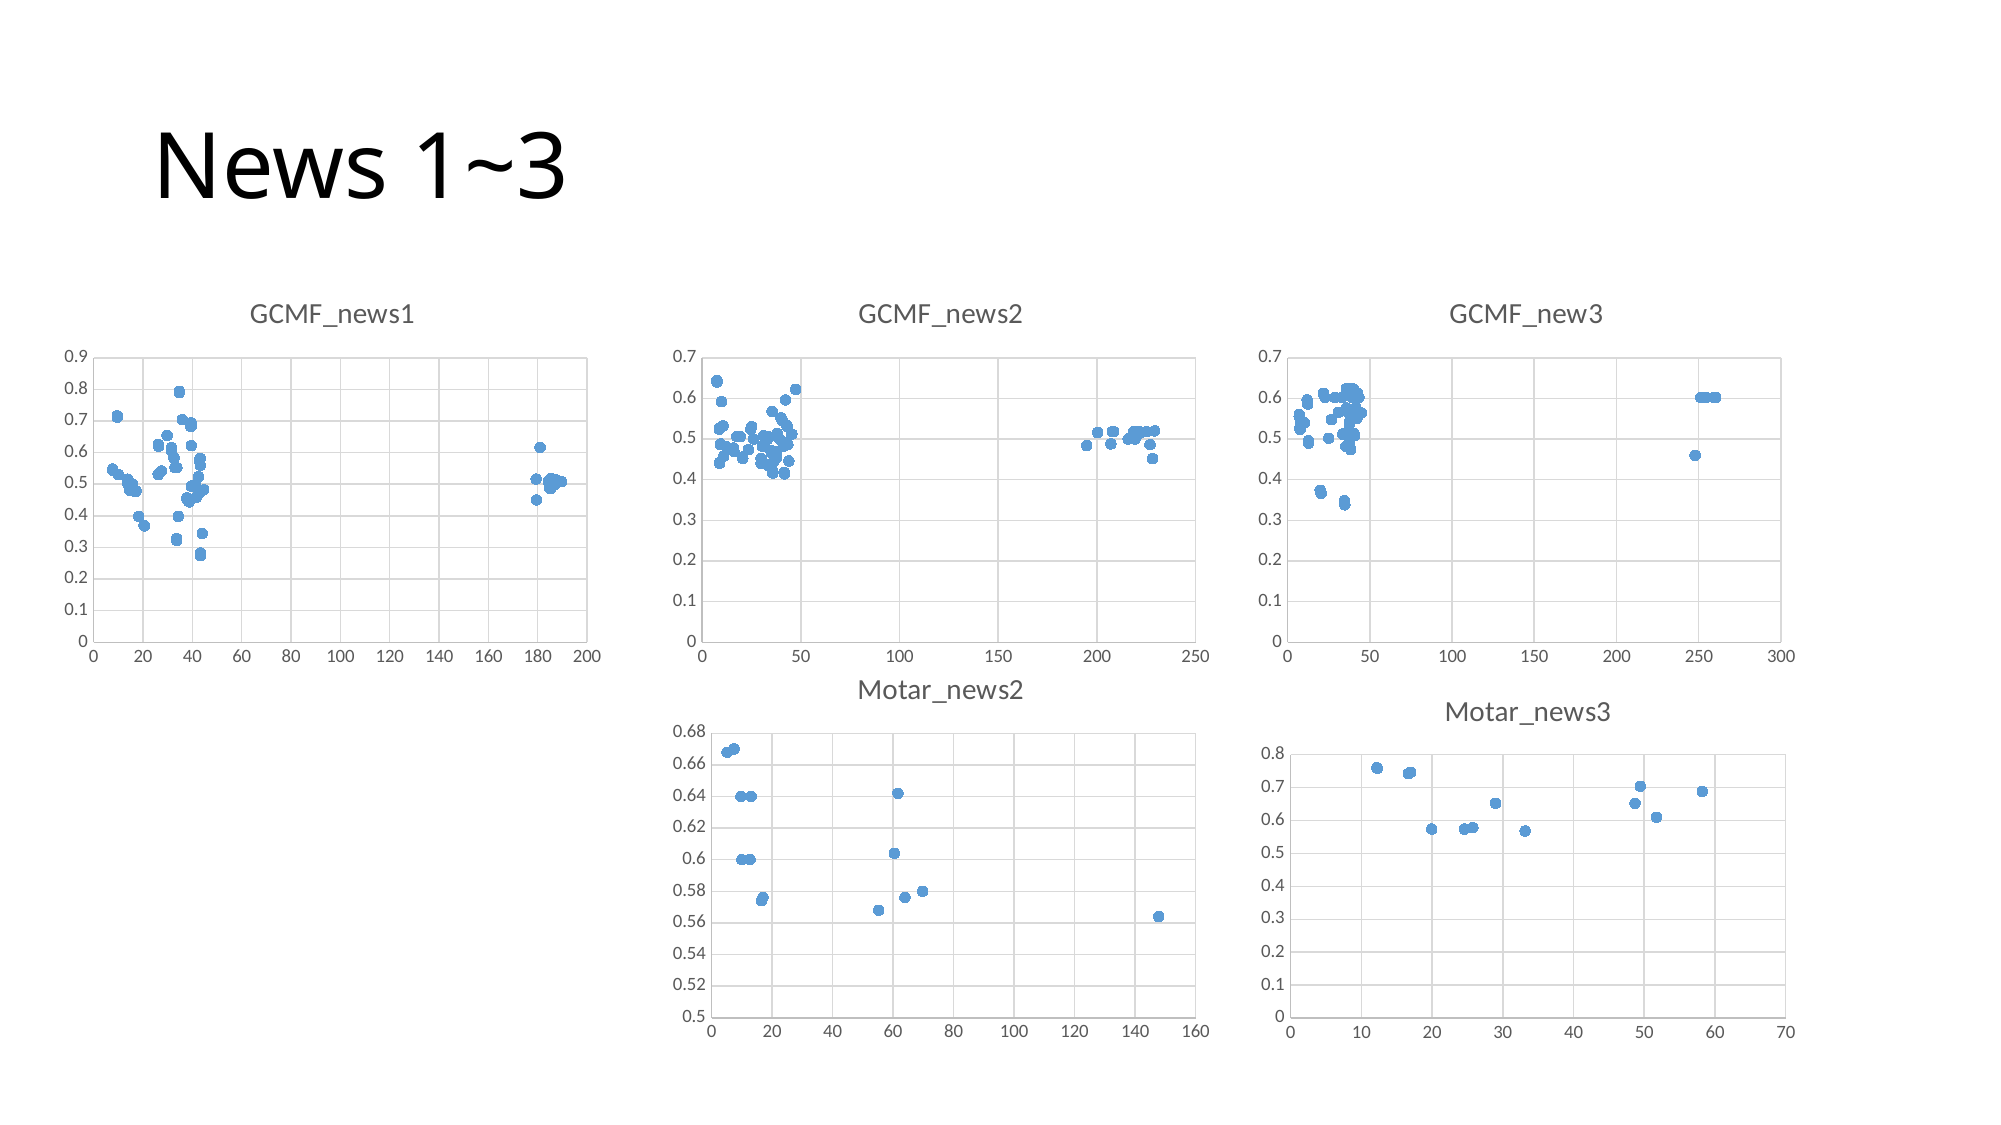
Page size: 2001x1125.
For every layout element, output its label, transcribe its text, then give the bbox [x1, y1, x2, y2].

chart [661, 277, 1221, 1051]
title News 1~3 [137, 59, 1863, 278]
chart [53, 277, 613, 675]
chart [1247, 277, 1807, 1051]
